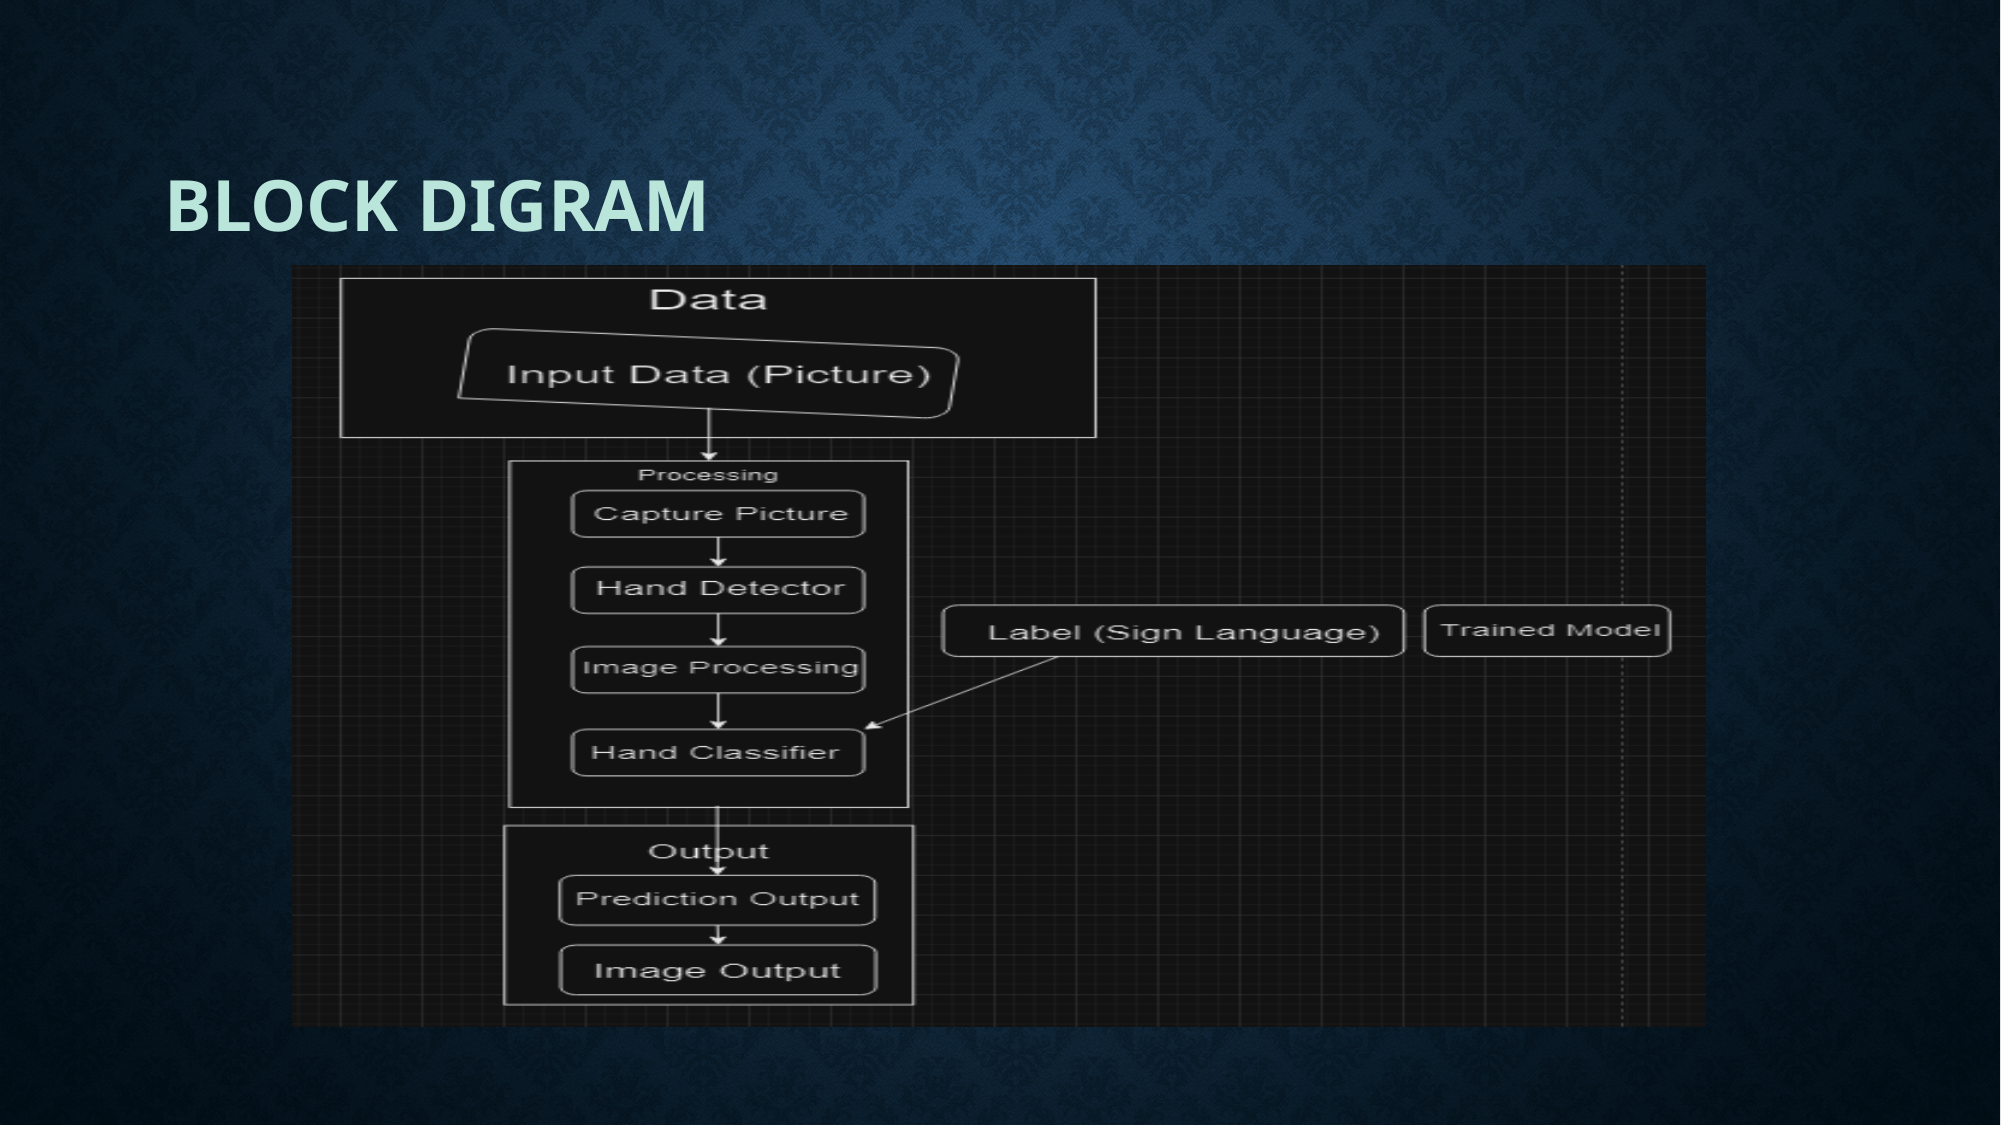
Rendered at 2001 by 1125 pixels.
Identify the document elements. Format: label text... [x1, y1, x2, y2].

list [291, 265, 1707, 1028]
title Block Digram [149, 99, 1849, 318]
